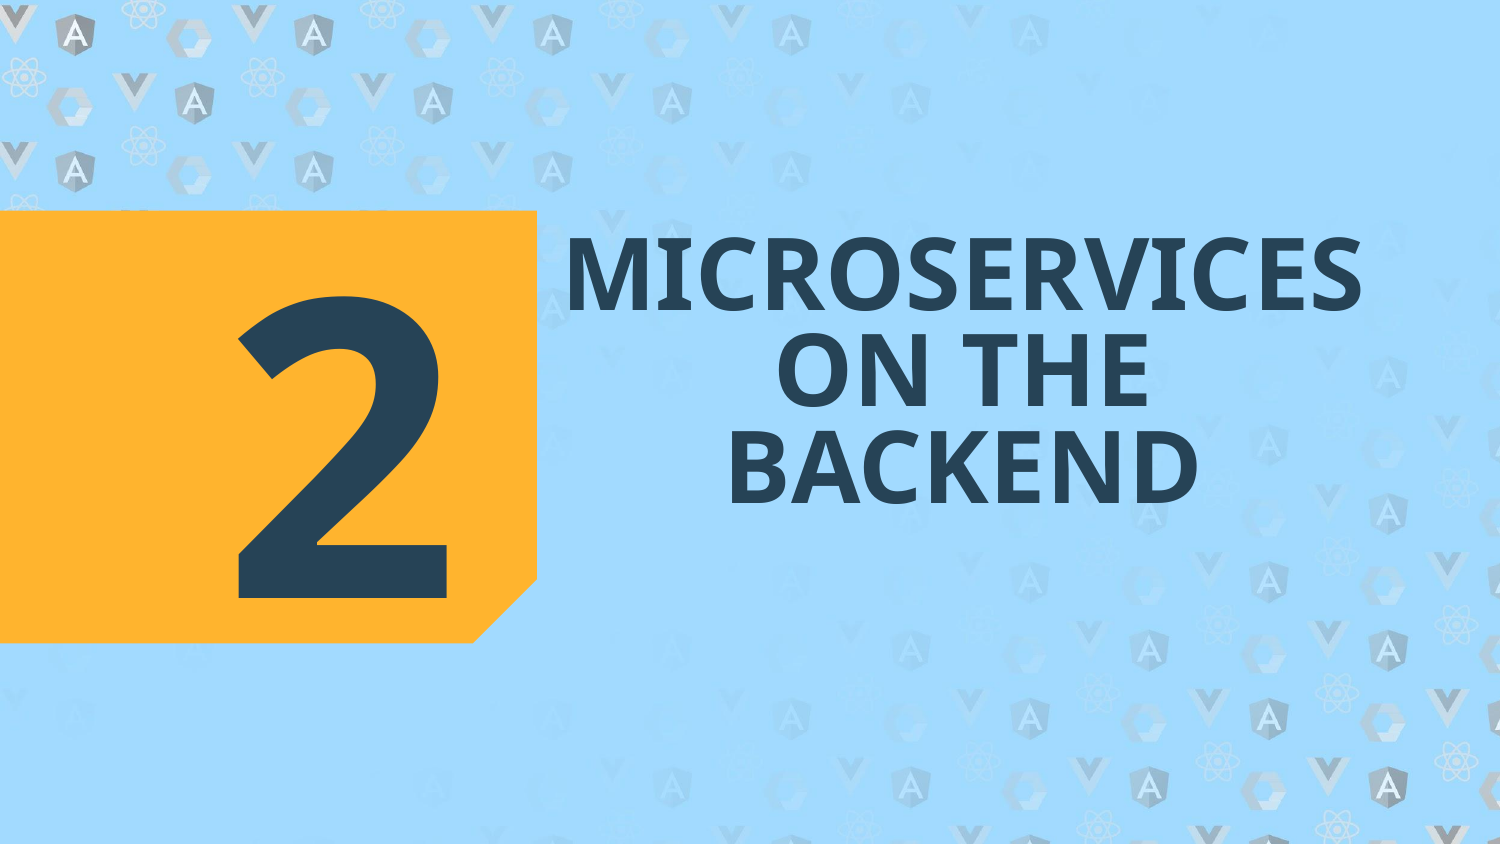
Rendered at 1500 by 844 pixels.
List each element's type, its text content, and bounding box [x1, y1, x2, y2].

title MICROSERVICES ON THE BACKEND [536, 215, 1390, 538]
title 2 [196, 260, 487, 694]
picture [0, 0, 1500, 844]
